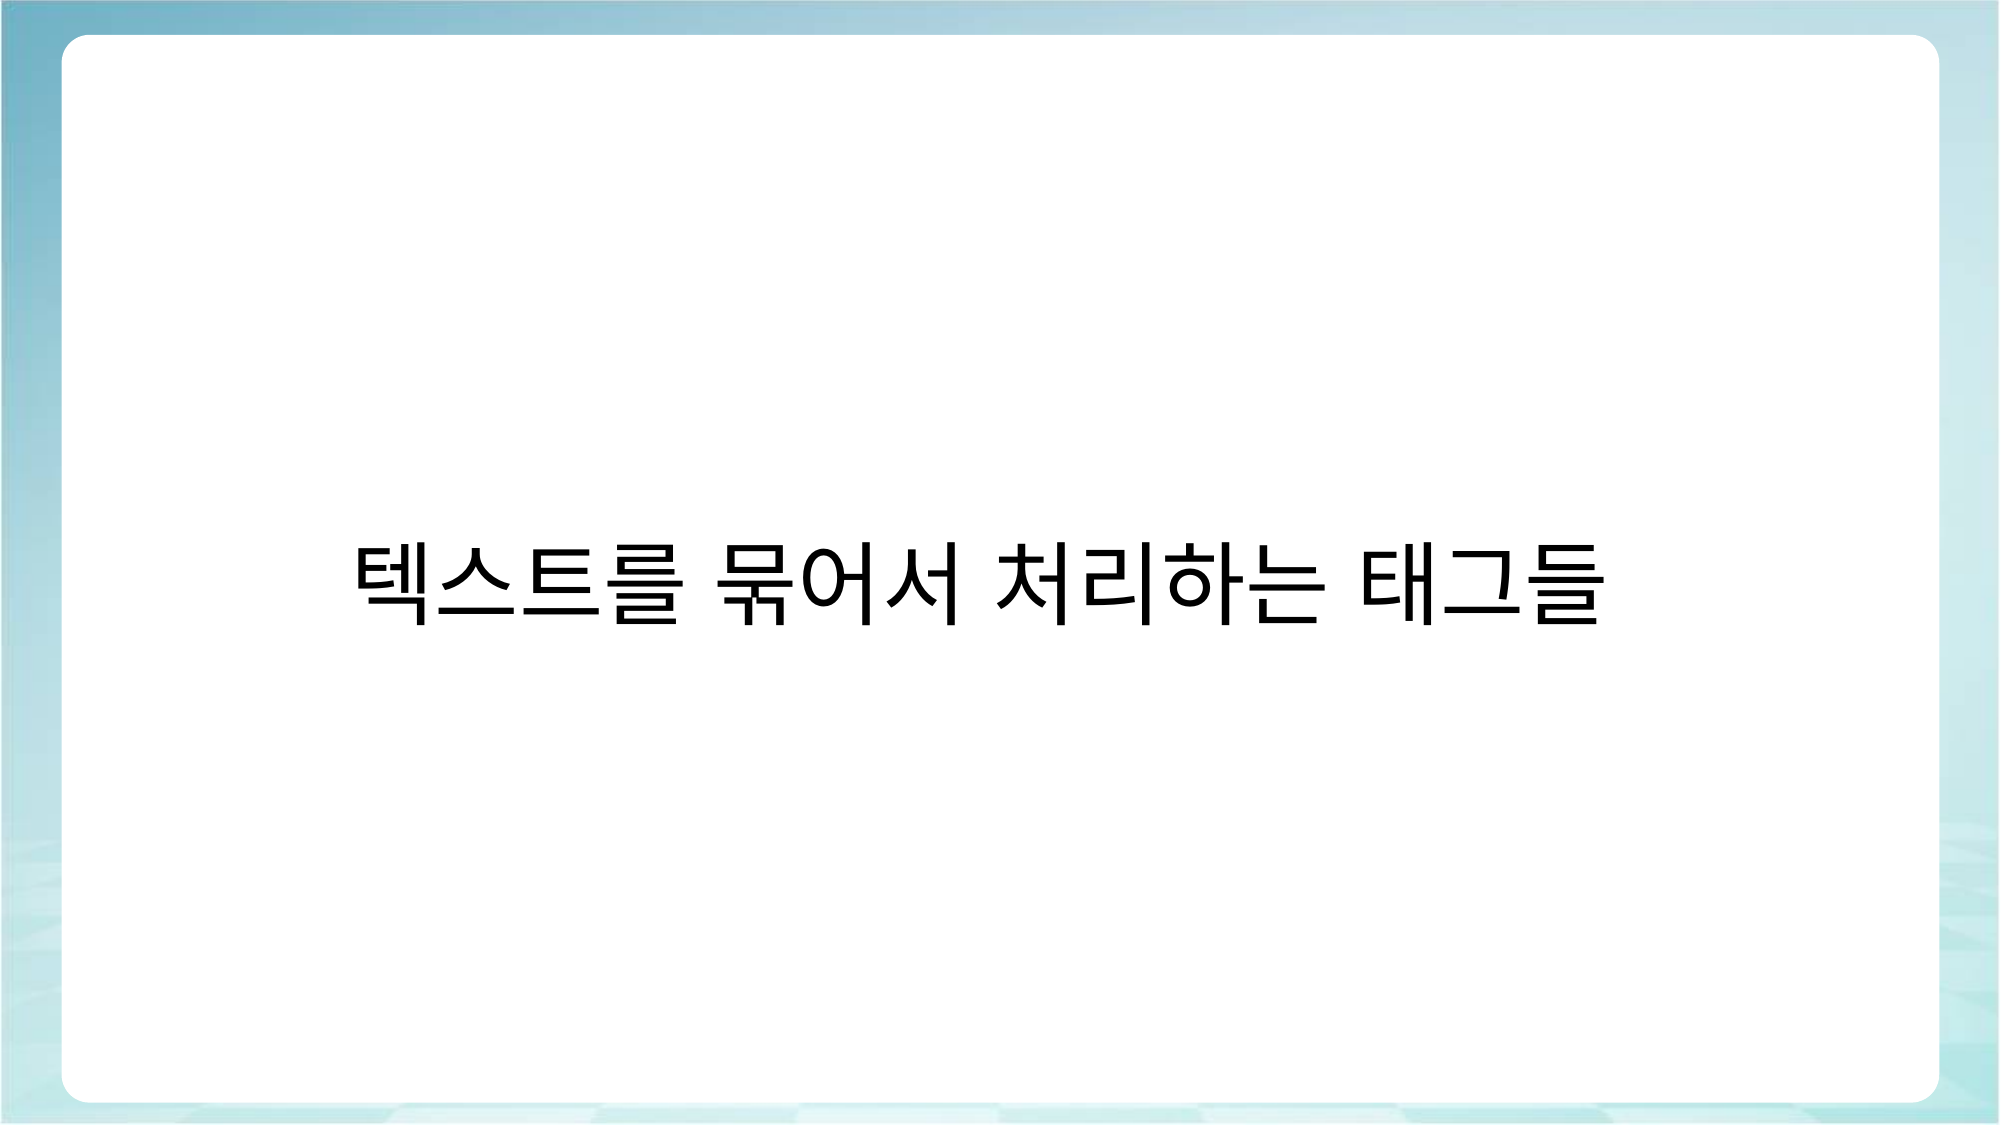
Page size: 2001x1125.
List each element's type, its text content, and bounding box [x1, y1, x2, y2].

picture [0, 0, 2001, 1125]
title 텍스트를 묶어서 처리하는 태그들 [117, 491, 1843, 688]
